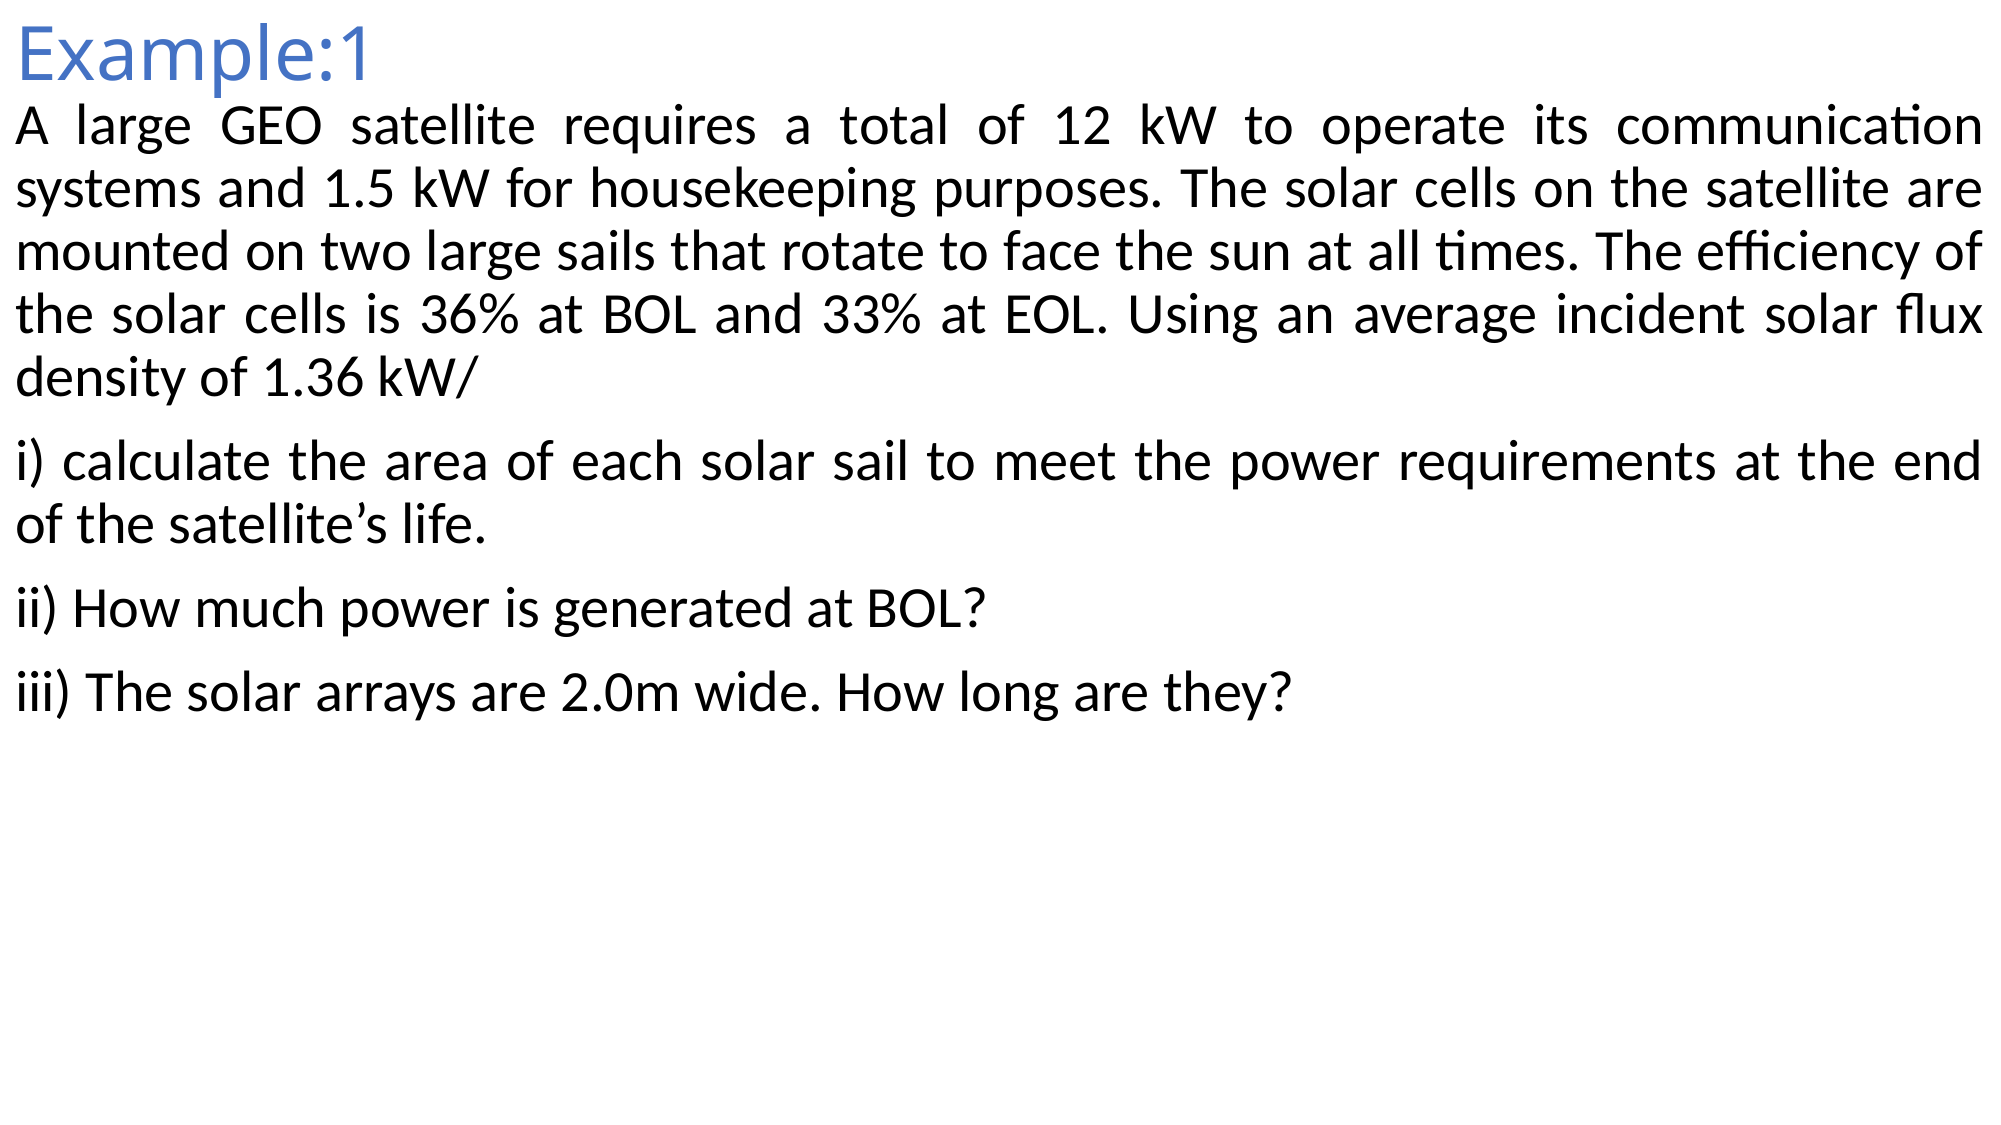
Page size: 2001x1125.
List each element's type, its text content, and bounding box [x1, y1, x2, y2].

title Example:1 [0, 0, 2000, 112]
